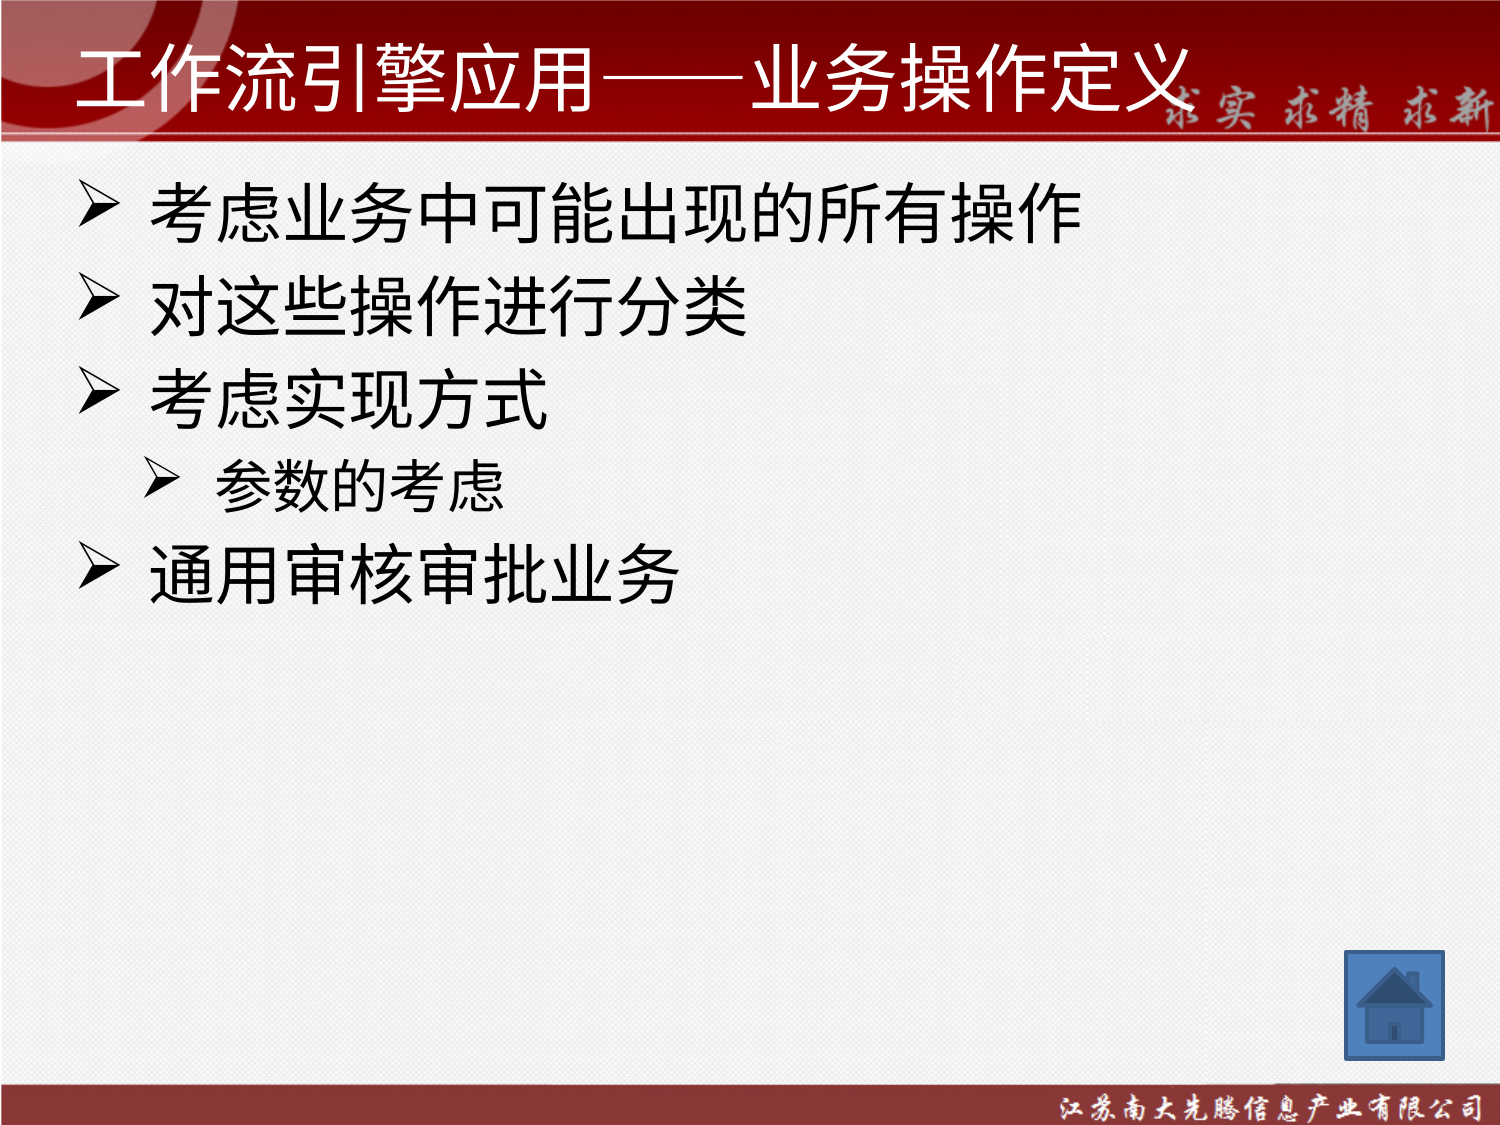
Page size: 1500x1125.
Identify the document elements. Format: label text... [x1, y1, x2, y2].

picture [0, 0, 1500, 1125]
text_box [1344, 950, 1445, 1061]
list 考虑业务中可能出现的所有操作 对这些操作进行分类 考虑实现方式 参数的考虑 通用审核审批业务 [58, 163, 1442, 1079]
title 工作流引擎应用——业务操作定义 [58, 23, 1426, 130]
